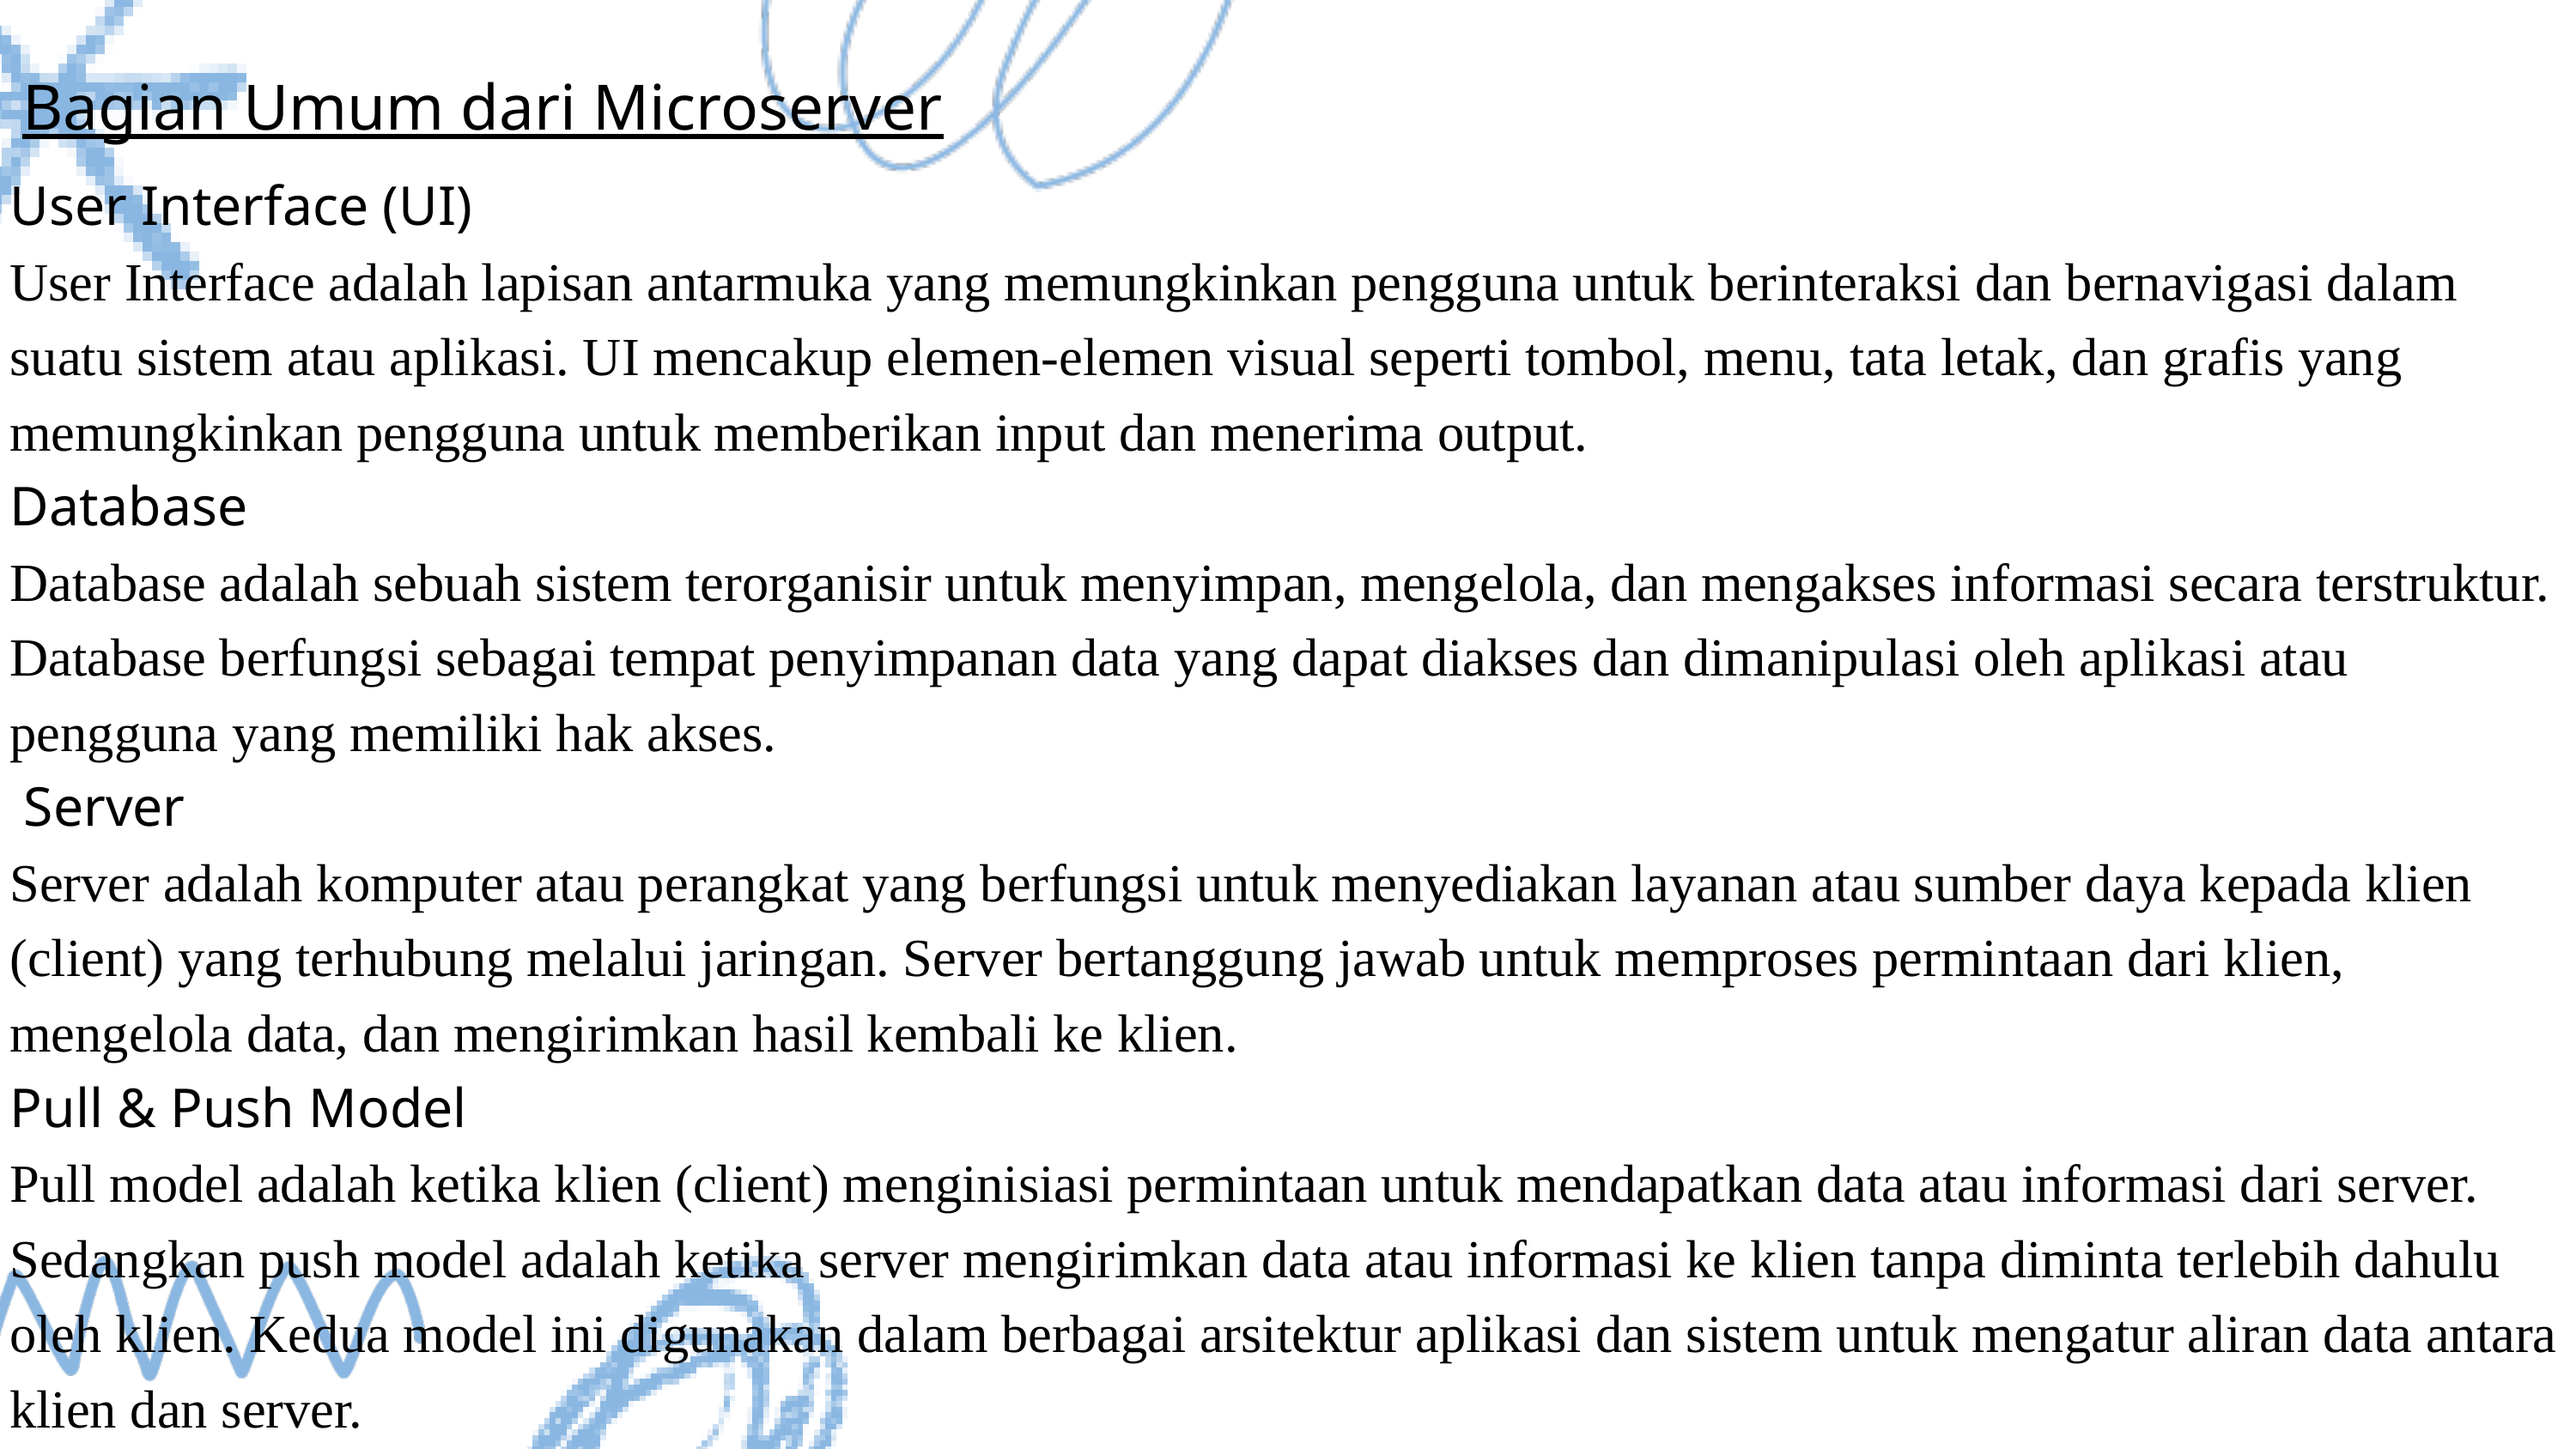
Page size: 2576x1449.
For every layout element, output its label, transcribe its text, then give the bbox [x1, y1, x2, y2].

text_box Bagian Umum dari Microserver [10, 54, 957, 161]
text_box [629, 0, 1332, 161]
text_box [0, 1256, 9, 1391]
text_box User Interface (UI) User Interface adalah lapisan antarmuka yang memungkinkan pengguna untuk berinteraksi dan bernavigasi dalam suatu sistem atau aplikasi. UI mencakup elemen-elemen visual seperti tombol, menu, tata letak, dan grafis yang memungkinkan pengguna untuk memberikan input dan menerima output. Database Database adalah sebuah sistem terorganisir untuk menyimpan, mengelola, dan mengakses informasi secara terstruktur. Database berfungsi sebagai tempat penyimpanan data yang dapat diakses dan dimanipulasi oleh aplikasi atau pengguna yang memiliki hak akses. Server Server adalah komputer atau perangkat yang berfungsi untuk menyediakan layanan atau sumber daya kepada klien (client) yang terhubung melalui jaringan. Server bertanggung jawab untuk memproses permintaan dari klien, mengelola data, dan mengirimkan hasil kembali ke klien. Pull & Push Model Pull model adalah ketika klien (client) menginisiasi permintaan untuk mendapatkan data atau informasi dari server. Sedangkan push model adalah ketika server mengirimkan data atau informasi ke klien tanpa diminta terlebih dahulu oleh klien. Kedua model ini digunakan dalam berbagai arsitektur aplikasi dan sistem untuk mengatur aliran data antara klien dan server. [9, 161, 2567, 1449]
text_box [0, 0, 246, 289]
